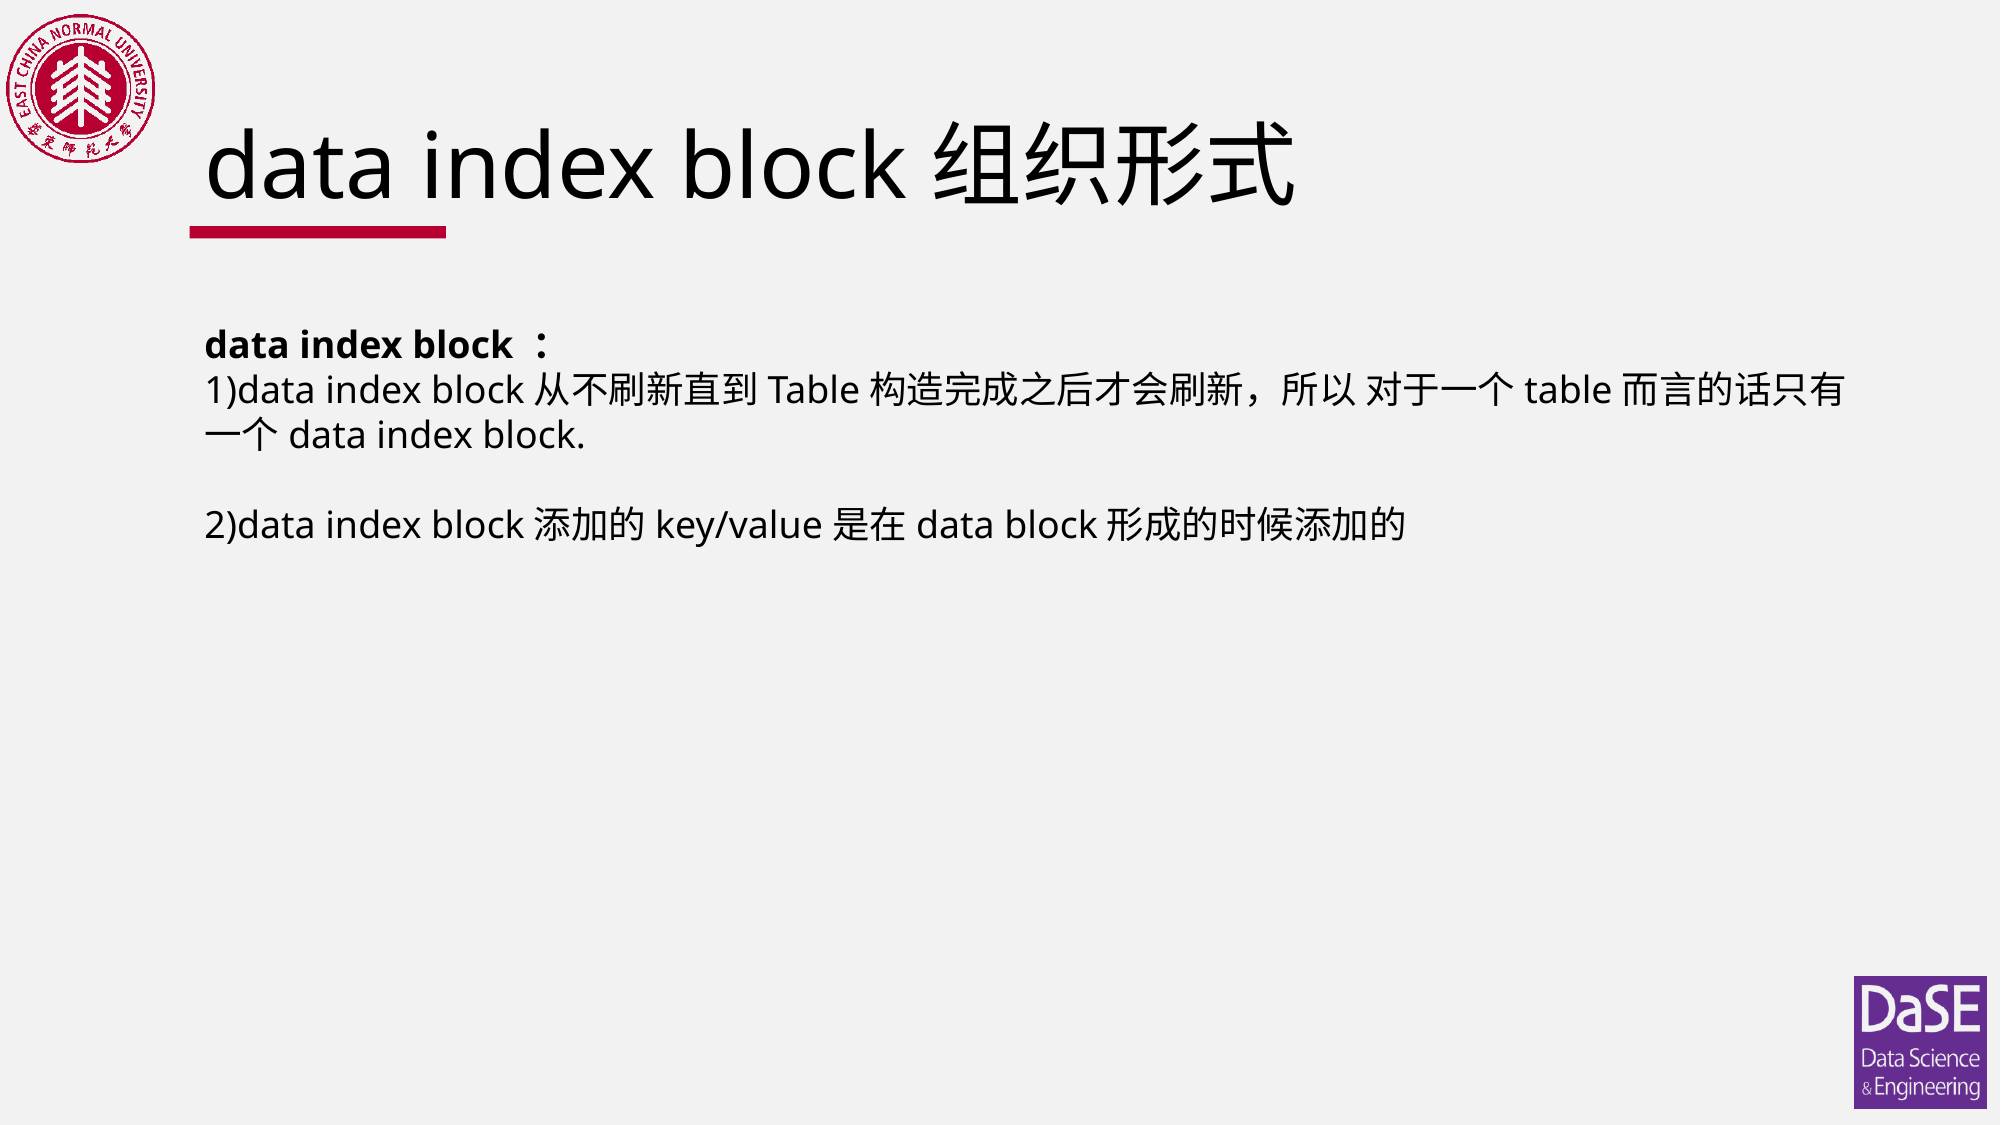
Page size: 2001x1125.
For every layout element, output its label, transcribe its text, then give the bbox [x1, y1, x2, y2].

text_box data index block ： 1)data index block从不刷新直到Table构造完成之后才会刷新，所以 对于一个table而言的话只有一个data index block. 2)data index block添加的key/value是在data block形成的时候添加的 [189, 314, 1891, 554]
picture [1854, 976, 1987, 1109]
picture [6, 14, 155, 163]
title data index block组织形式 [189, 59, 1863, 278]
